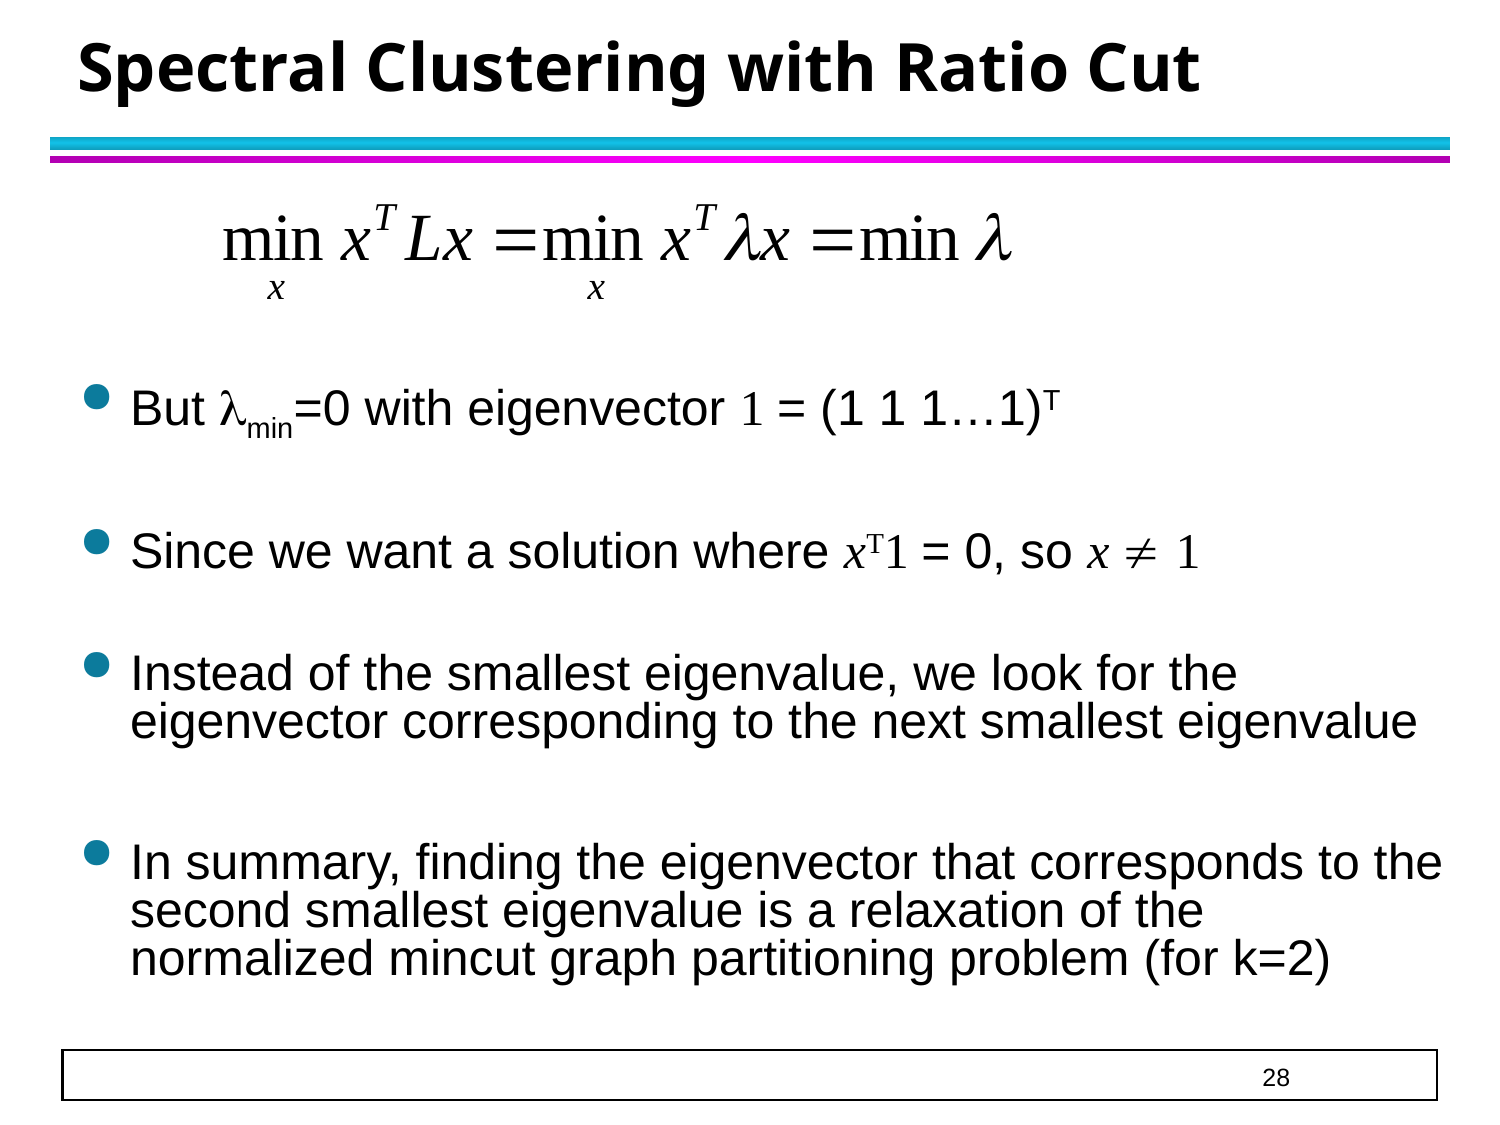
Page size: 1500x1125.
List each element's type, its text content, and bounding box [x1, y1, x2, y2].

list But min=0 with eigenvector 1 = (1 1 1…1)T Since we want a solution where xT1 = 0, so x  1 Instead of the smallest eigenvalue, we look for the eigenvector corresponding to the next smallest eigenvalue In summary, finding the eigenvector that corresponds to the second smallest eigenvalue is a relaxation of the normalized mincut graph partitioning problem (for k=2) [66, 374, 1463, 1038]
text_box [212, 187, 1027, 317]
title Spectral Clustering with Ratio Cut [61, 24, 1422, 113]
